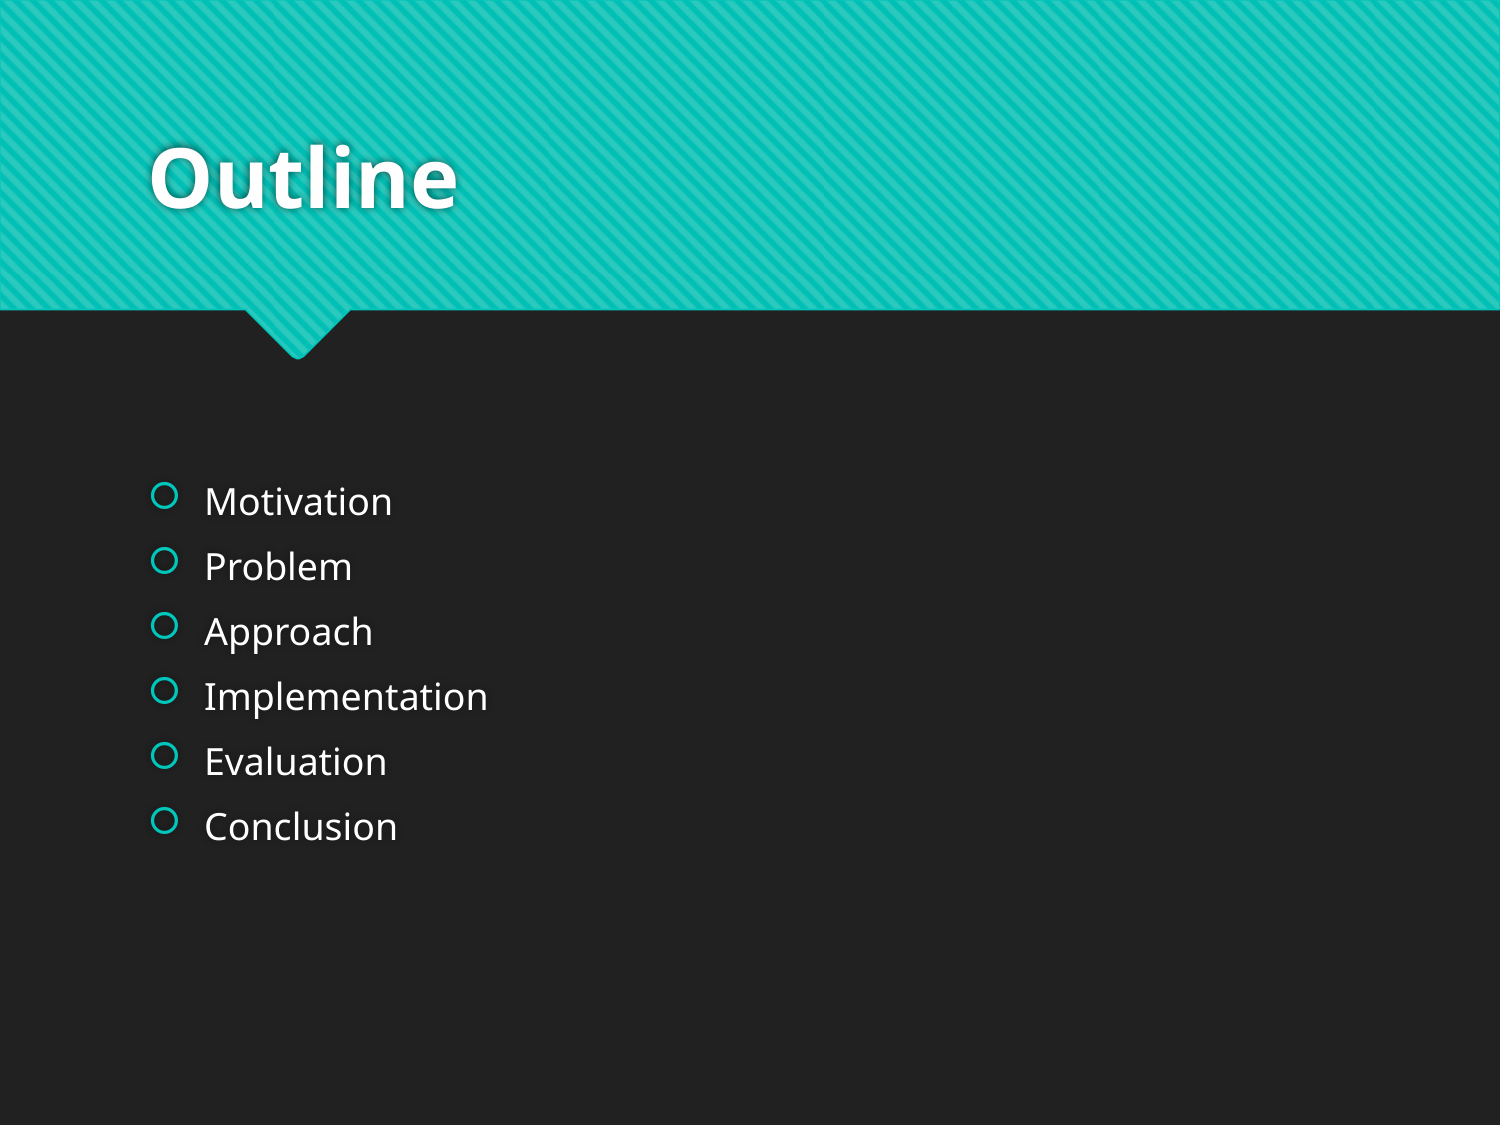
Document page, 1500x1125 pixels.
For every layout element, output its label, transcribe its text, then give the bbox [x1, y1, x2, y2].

title Outline [132, 73, 1368, 233]
list Motivation Problem Approach Implementation Evaluation Conclusion [132, 364, 1368, 962]
